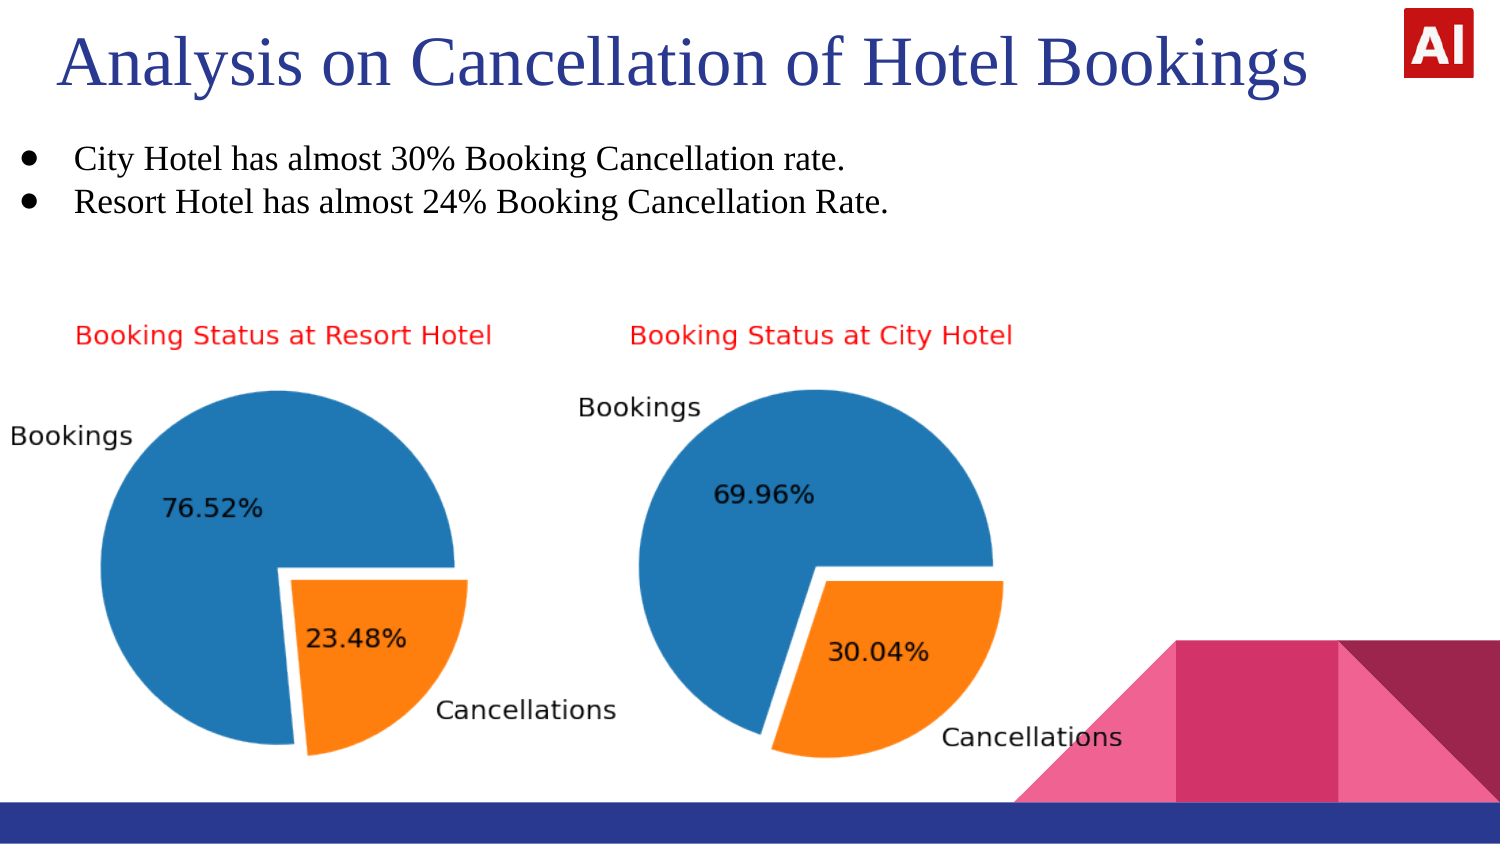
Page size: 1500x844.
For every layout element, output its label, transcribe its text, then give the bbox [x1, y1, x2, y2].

text_box City Hotel has almost 30% Booking Cancellation rate. Resort Hotel has almost 24% Booking Cancellation Rate. [0, 120, 1155, 236]
title Analysis on Cancellation of Hotel Bookings [40, 0, 1439, 100]
picture [1404, 8, 1475, 78]
picture [0, 314, 1133, 805]
